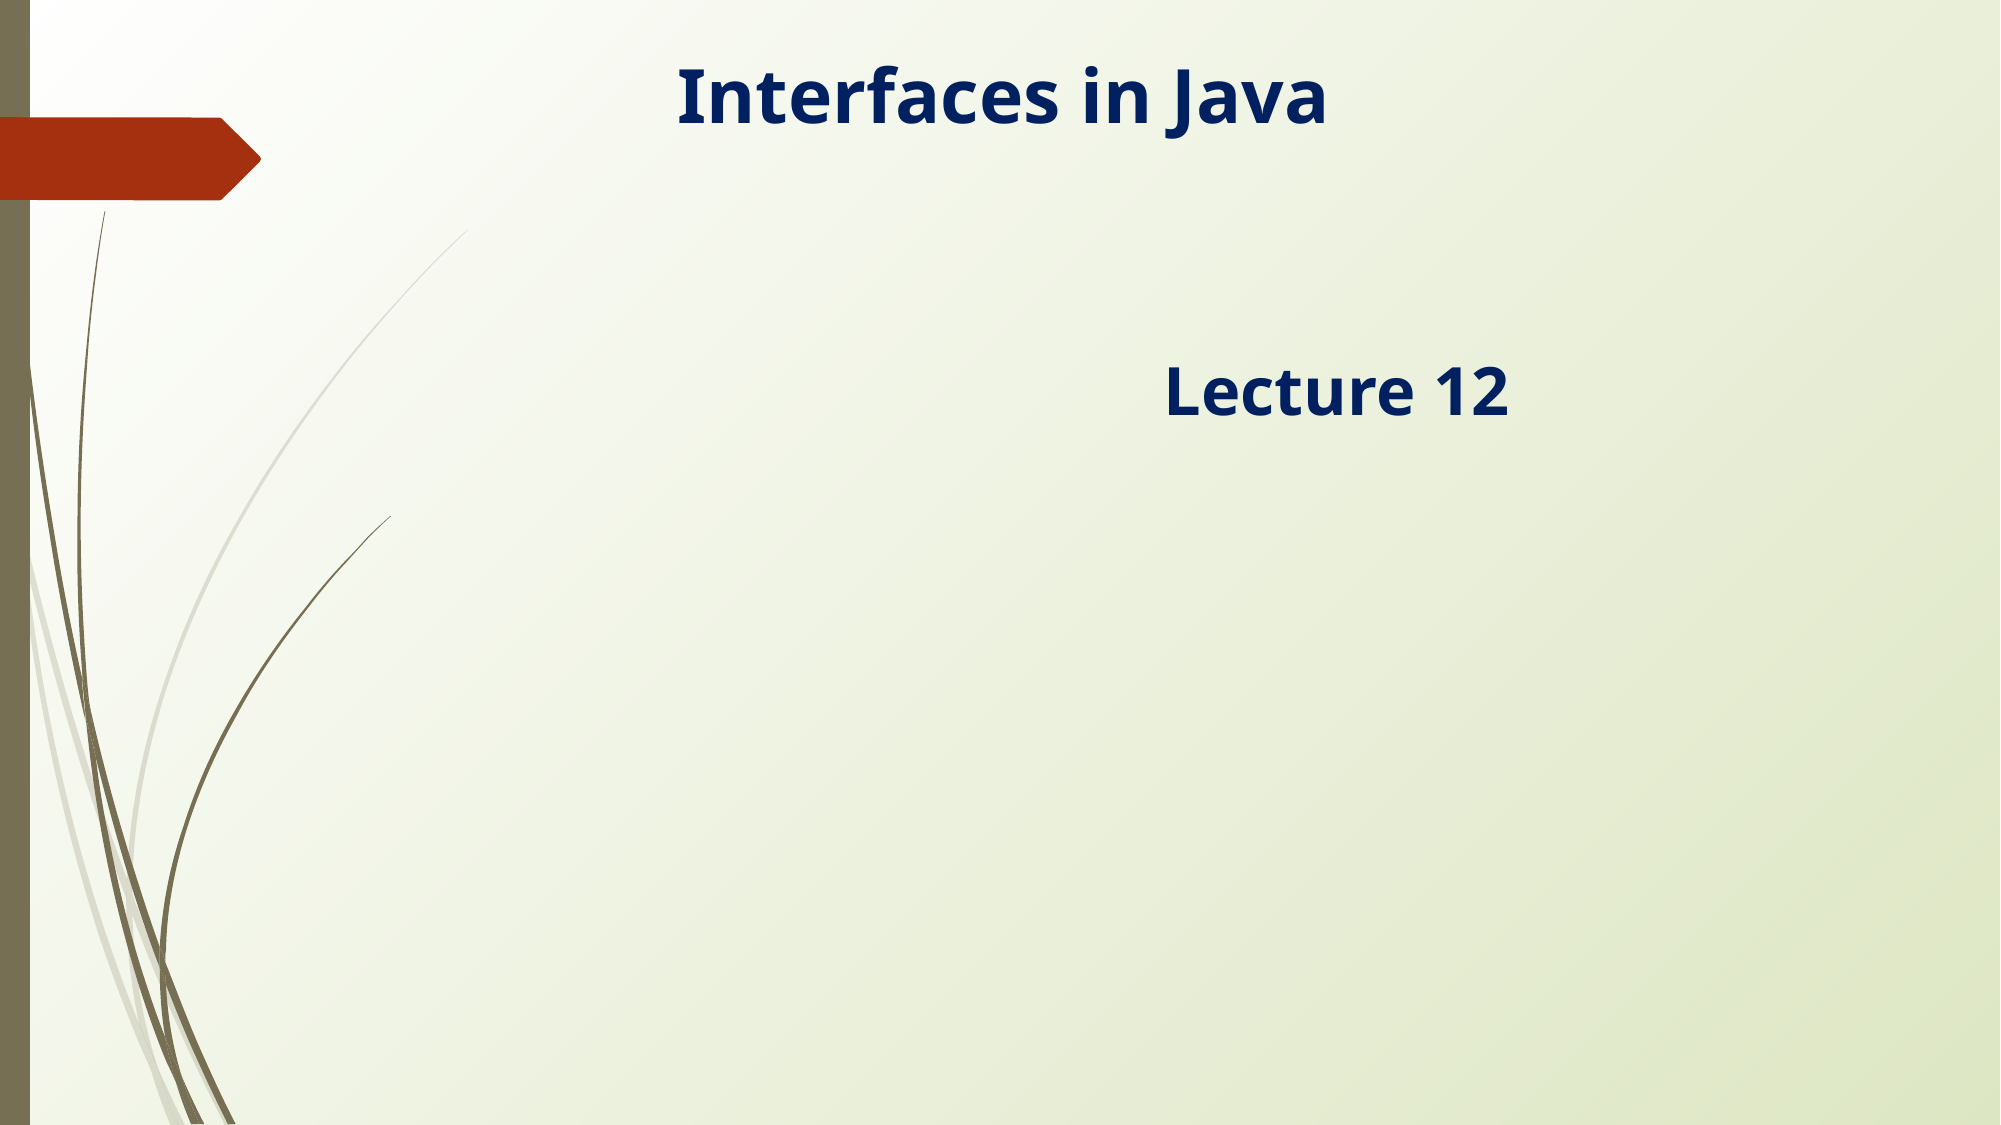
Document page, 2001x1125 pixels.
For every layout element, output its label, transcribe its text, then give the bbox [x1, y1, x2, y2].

text_box Interfaces in Java [304, 41, 1703, 146]
text_box Lecture 12 [1148, 341, 1546, 517]
